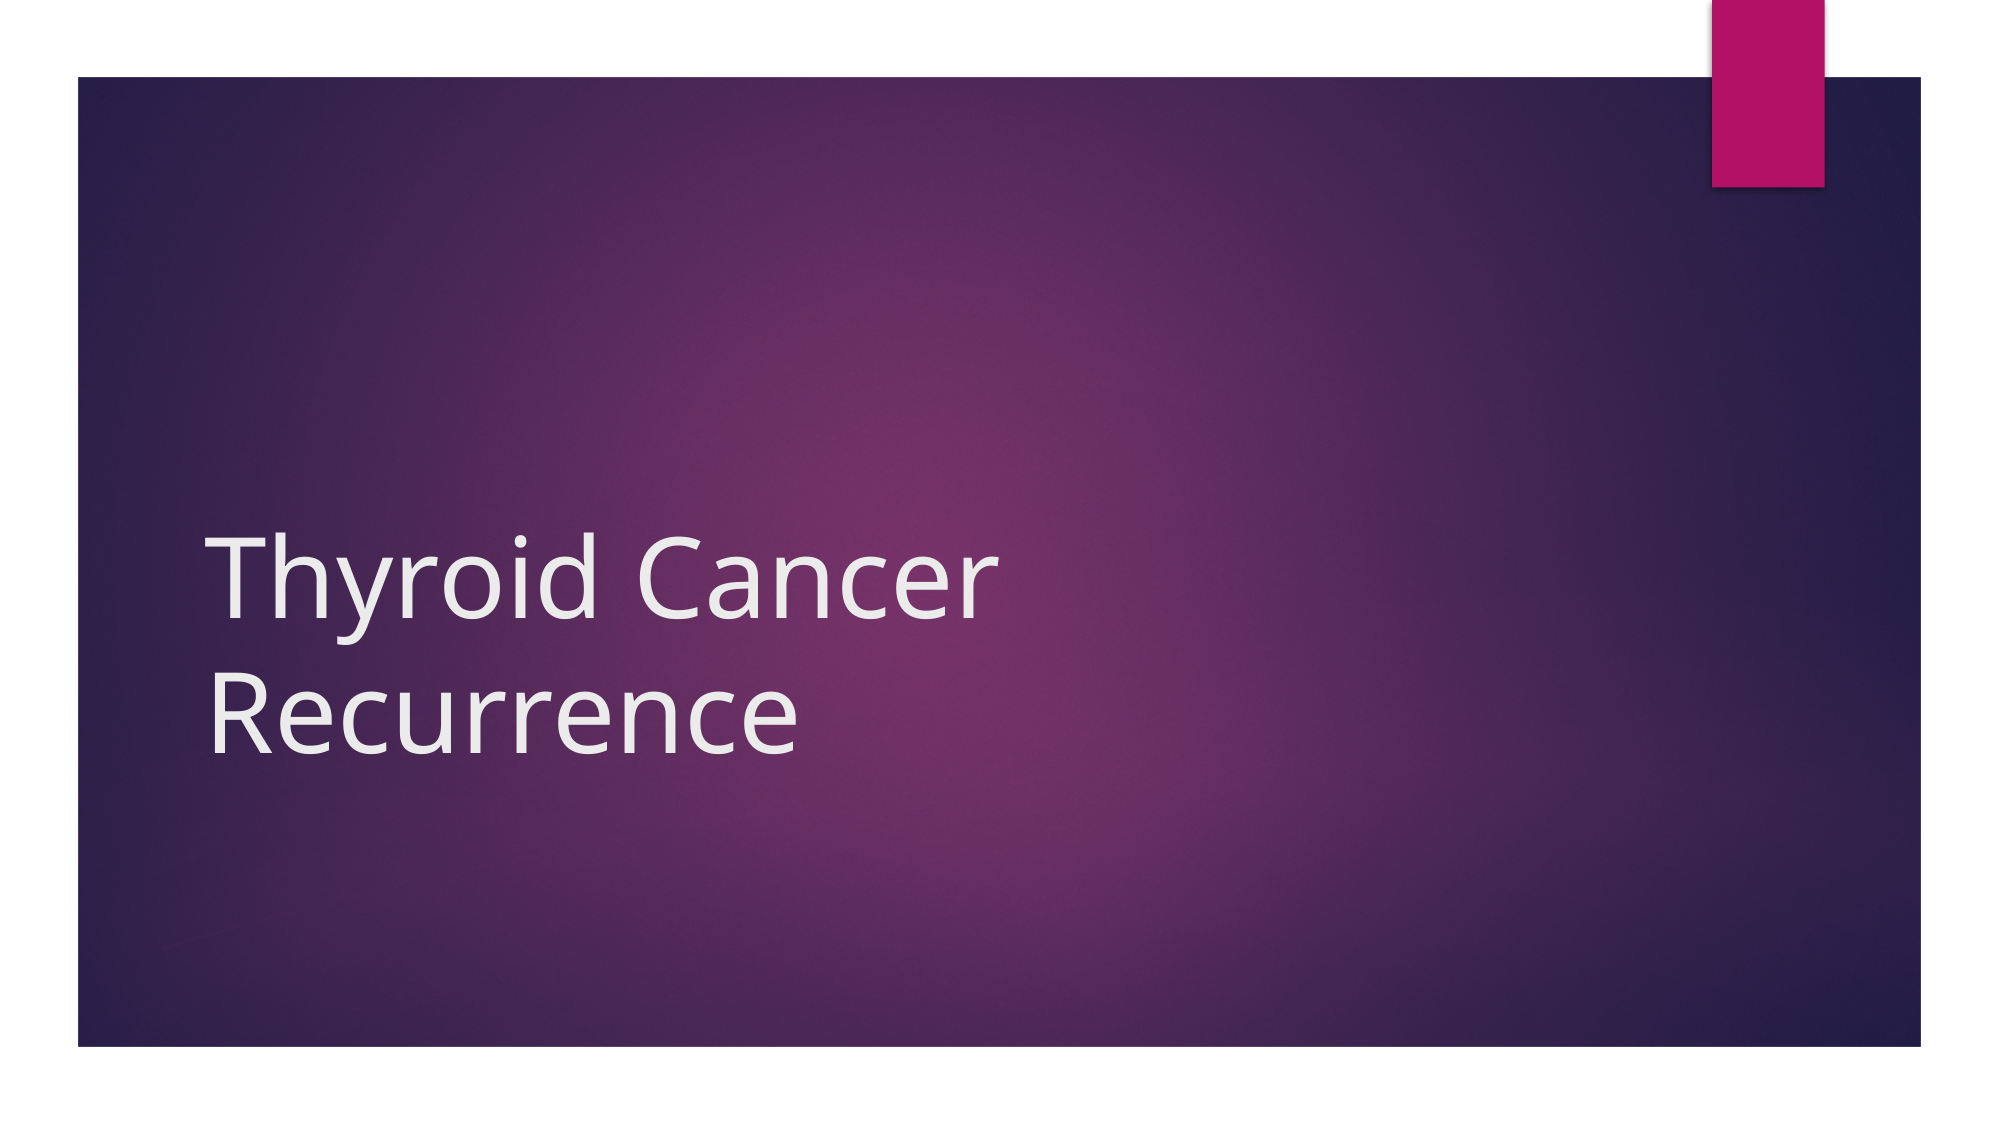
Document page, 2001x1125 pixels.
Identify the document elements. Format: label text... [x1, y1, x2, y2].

title Thyroid Cancer Recurrence [189, 344, 1638, 784]
